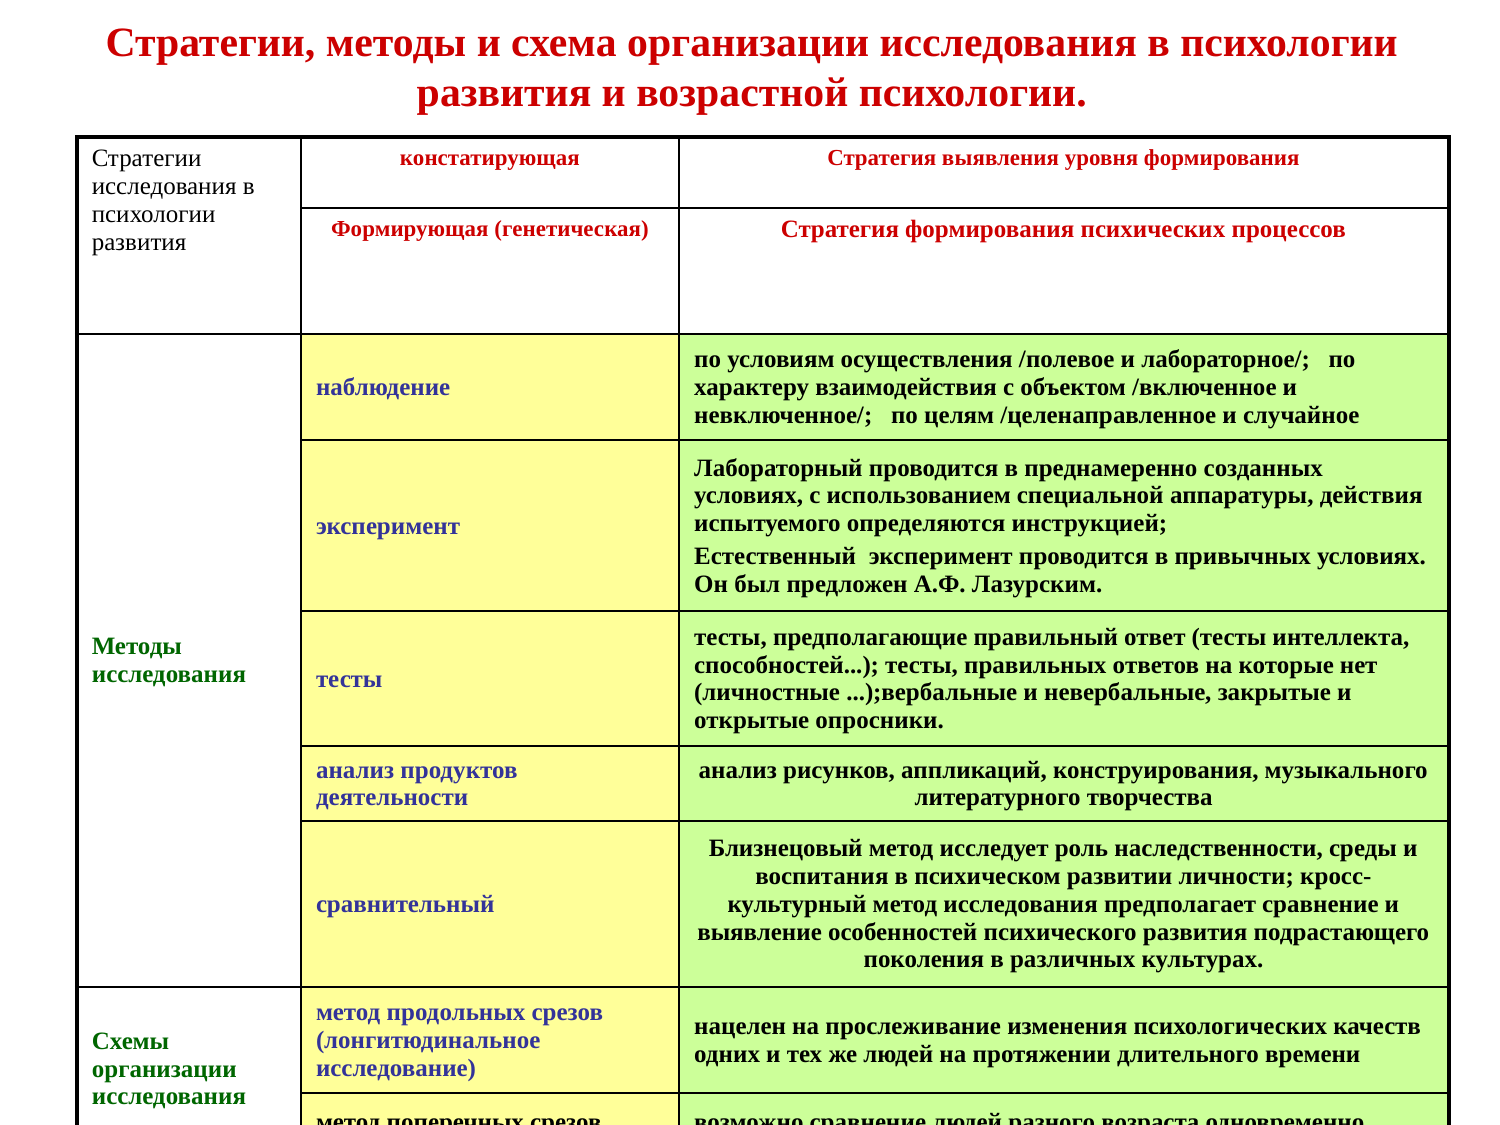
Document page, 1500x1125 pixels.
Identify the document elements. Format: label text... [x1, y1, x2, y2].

table_cell Схемы организации исследования [79, 988, 300, 1125]
table_cell по условиям осуществления /полевое и лабораторное/; по характеру взаимодействия с объектом /включенное и невключенное/; по целям /целенаправленное и случайное [680, 335, 1447, 439]
table_cell наблюдение [302, 335, 678, 439]
table_cell тесты [302, 612, 678, 745]
table_cell анализ продуктов деятельности [302, 747, 678, 820]
table_cell анализ рисунков, аппликаций, конструирования, музыкального литературного творчества [680, 747, 1447, 820]
title Стратегии, методы и схема организации исследования в психологии развития и возрастной психологии. [76, 18, 1428, 112]
table_cell нацелен на прослеживание изменения психологических качеств одних и тех же людей на протяжении длительного времени [680, 988, 1447, 1092]
table_header Стратегии исследования в психологии развития [79, 139, 300, 333]
table_header констатирующая [302, 139, 678, 207]
table_cell Стратегия формирования психических процессов [680, 209, 1447, 333]
table_cell тесты, предполагающие правильный ответ (тесты интеллекта, способностей...); тесты, правильных ответов на которые нет (личностные ...);вербальные и невербальные, закрытые и открытые опросники. [680, 612, 1447, 745]
table_cell сравнительный [302, 822, 678, 986]
table_cell Методы исследования [79, 335, 300, 986]
table_cell метод продольных срезов (лонгитюдинальное исследование) [302, 988, 678, 1092]
table_cell Лабораторный проводится в преднамеренно созданных условиях, с использованием специальной аппаратуры, действия испытуемого определяются инструкцией; Естественный эксперимент проводится в привычных условиях. Он был предложен А.Ф. Лазурским. [680, 441, 1447, 610]
table_cell эксперимент [302, 441, 678, 610]
table_cell метод поперечных срезов [302, 1094, 678, 1125]
table_header Стратегия выявления уровня формирования [680, 139, 1447, 207]
table_cell возможно сравнение людей разного возраста одновременно [680, 1094, 1447, 1125]
table_cell Близнецовый метод исследует роль наследственности, среды и воспитания в психическом развитии личности; кросс-культурный метод исследования предполагает сравнение и выявление особенностей психического развития подрастающего поколения в различных культурах. [680, 822, 1447, 986]
table_cell Формирующая (генетическая) [302, 209, 678, 333]
